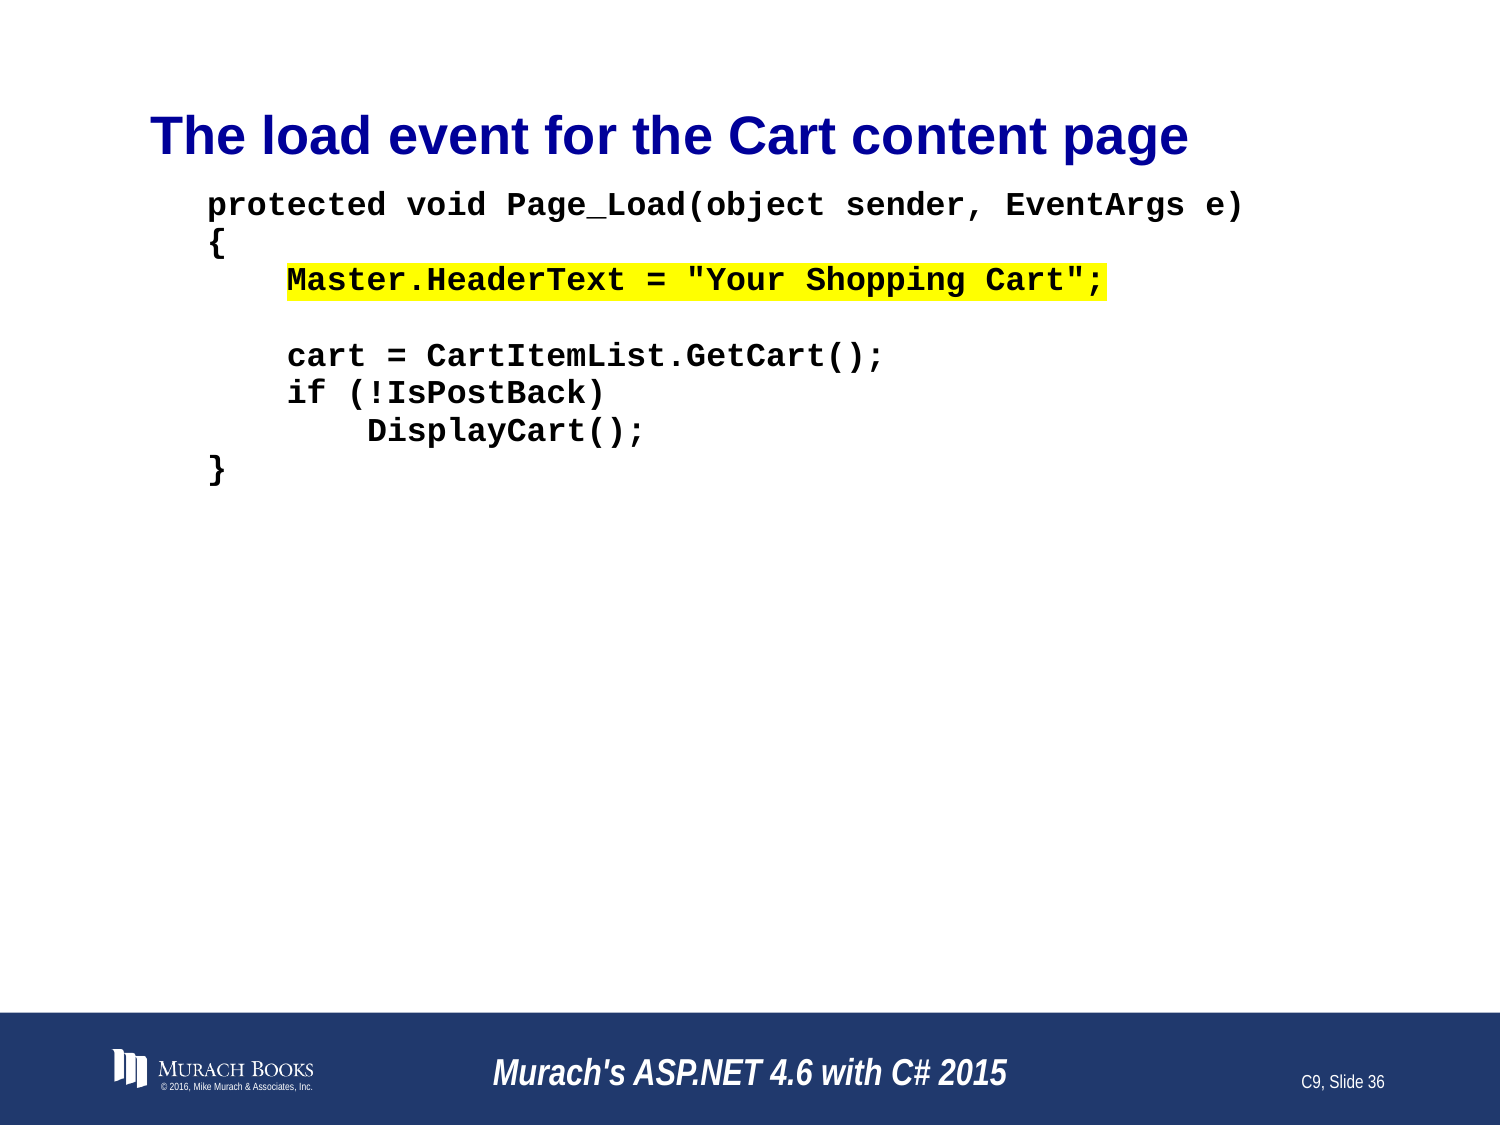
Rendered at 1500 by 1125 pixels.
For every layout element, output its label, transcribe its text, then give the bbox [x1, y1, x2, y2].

slide_number Murach's ASP.NET 4.6 with C# 2015 [463, 1025, 1050, 1100]
footer © 2016, Mike Murach & Associates, Inc. [12, 1025, 463, 1100]
title The load event for the Cart content page [150, 99, 1350, 166]
slide_number C9, Slide 36 [1087, 1025, 1400, 1100]
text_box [149, 187, 1348, 529]
